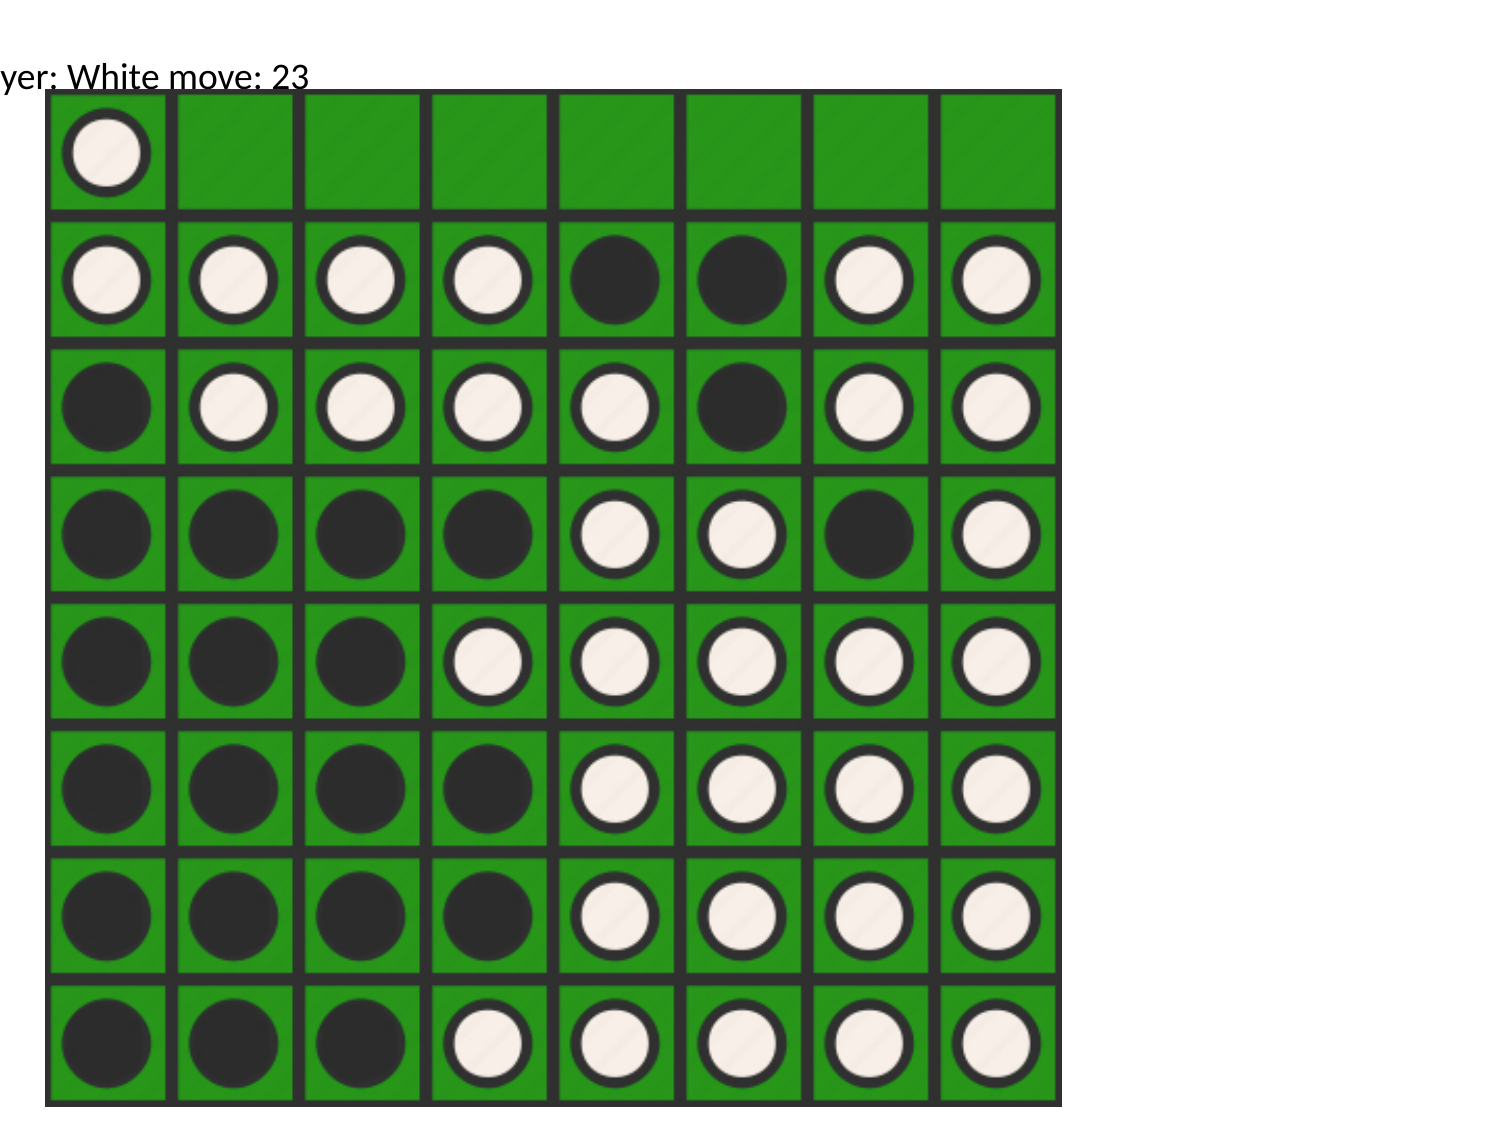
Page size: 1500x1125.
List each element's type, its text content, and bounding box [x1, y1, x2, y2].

text_box turn: 54 player: White move: 23 [0, 44, 325, 105]
picture [44, 89, 1062, 1107]
